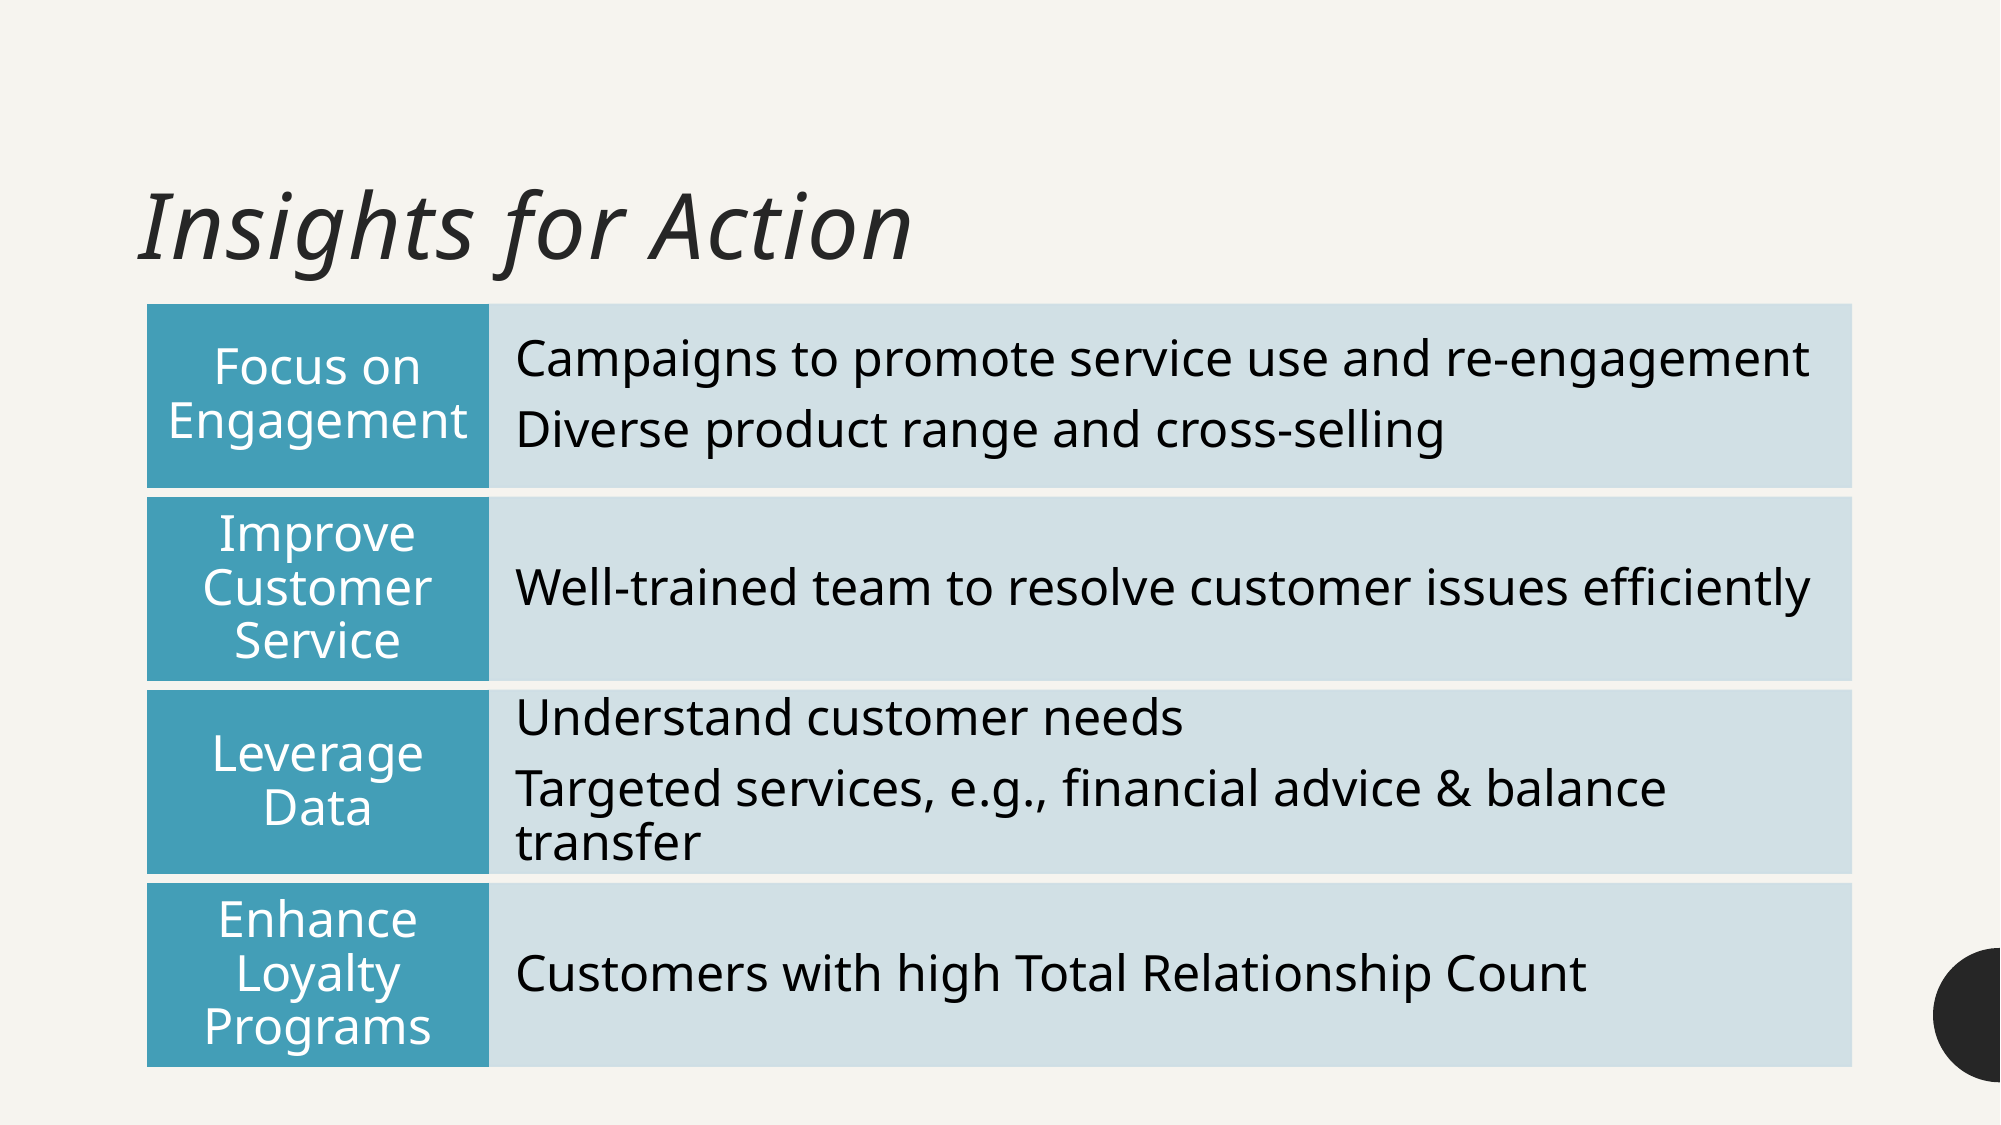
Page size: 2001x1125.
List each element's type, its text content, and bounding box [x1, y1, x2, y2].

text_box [147, 304, 1852, 1067]
title Insights for Action [124, 68, 1875, 287]
